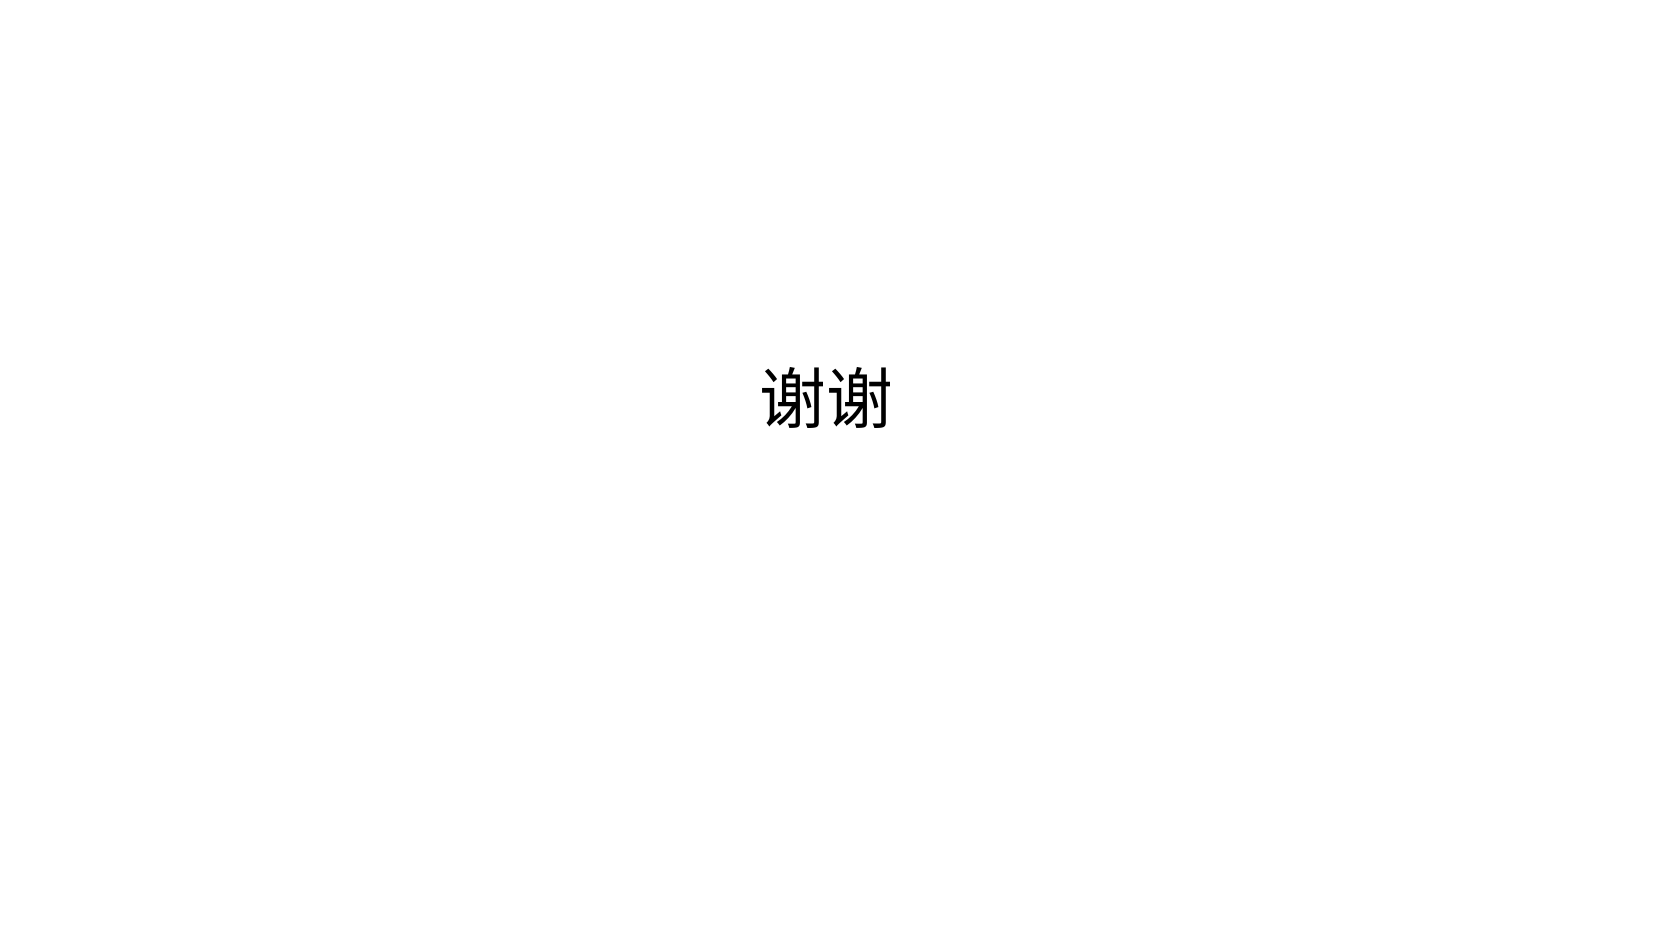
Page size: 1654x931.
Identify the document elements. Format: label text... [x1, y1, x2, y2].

subtitle 谢谢 [82, 37, 1571, 757]
